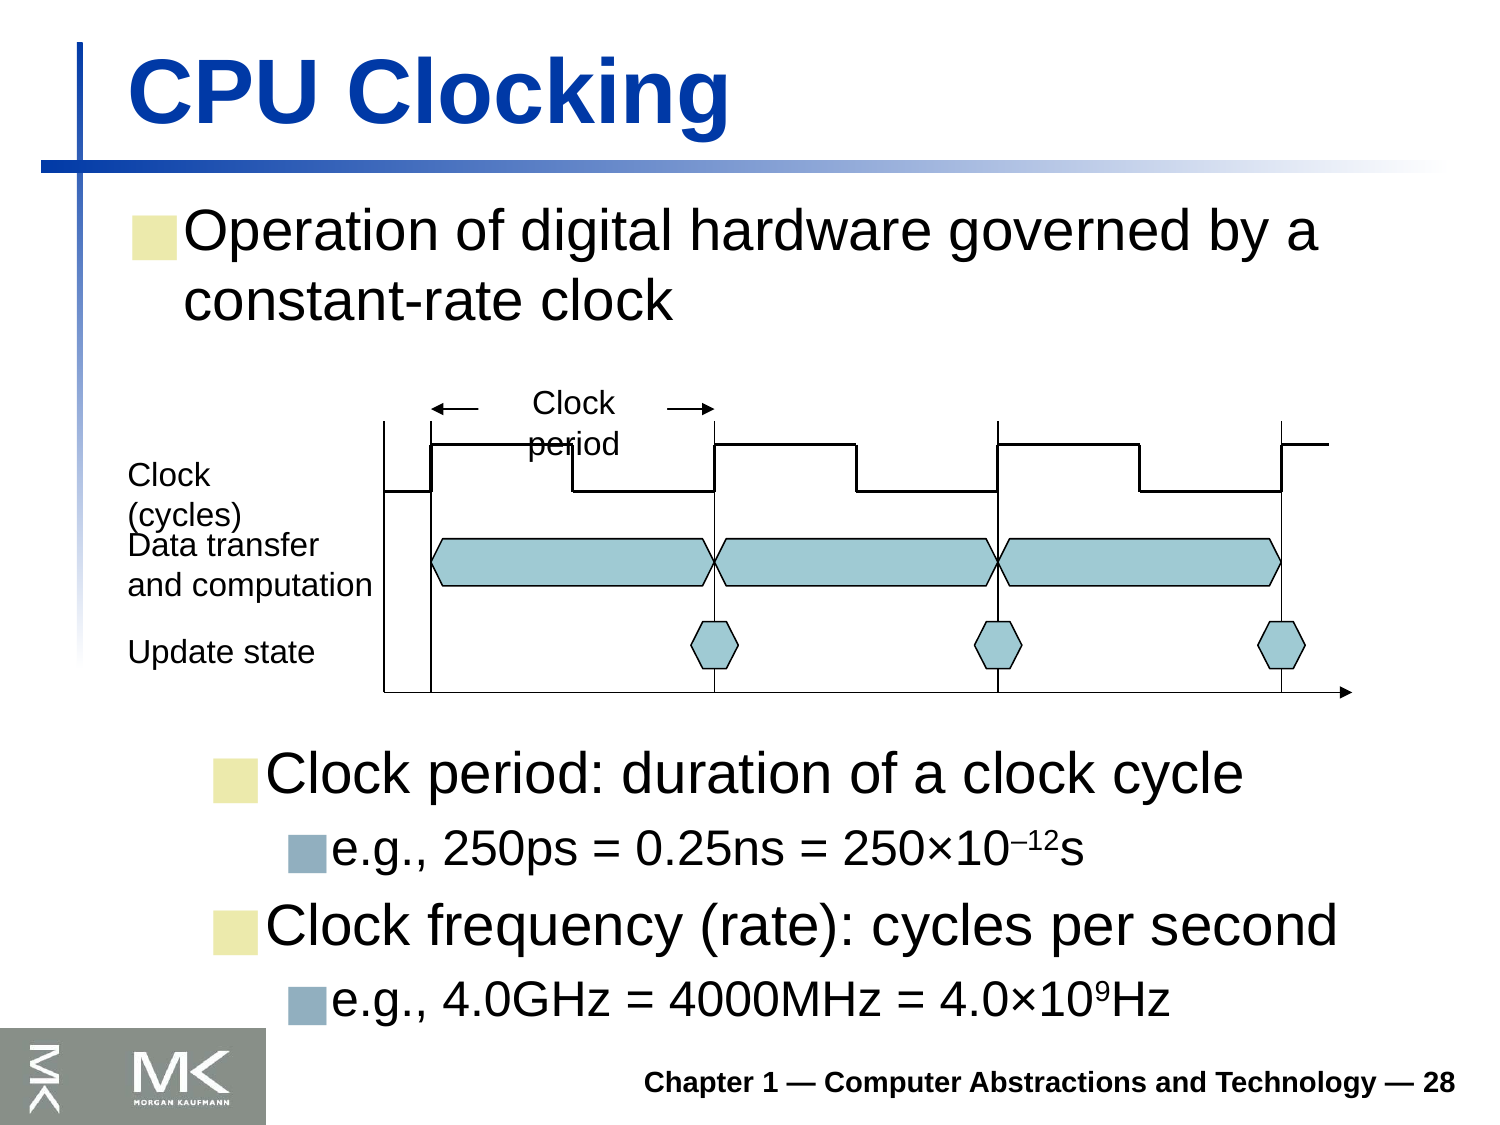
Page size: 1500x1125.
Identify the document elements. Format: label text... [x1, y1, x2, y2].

text_box Data transfer and computation [112, 516, 379, 611]
text_box [719, 538, 993, 586]
text_box [690, 621, 710, 669]
text_box Clock period [466, 374, 682, 408]
text_box Update state [112, 622, 332, 678]
text_box [1003, 621, 1022, 669]
text_box [1257, 621, 1277, 669]
text_box [435, 538, 710, 586]
text_box Clock period [466, 418, 682, 469]
text_box [719, 621, 739, 669]
list Operation of digital hardware governed by a constant-rate clock [112, 184, 1469, 387]
text_box Clock (cycles) [112, 445, 350, 516]
text_box [974, 621, 993, 669]
text_box [1285, 621, 1306, 669]
picture [0, 1028, 266, 1125]
text_box Clock period: duration of a clock cycle e.g., 250ps = 0.25ns = 250×10–12s Clock frequency (rate): cycles per second e.g., 4.0GHz = 4000MHz = 4.0×109Hz [193, 727, 1469, 1047]
text_box Chapter 1 — Computer Abstractions and Technology — ‹#› [277, 1046, 1471, 1106]
title CPU Clocking [112, 0, 1468, 149]
text_box [1003, 538, 1277, 586]
